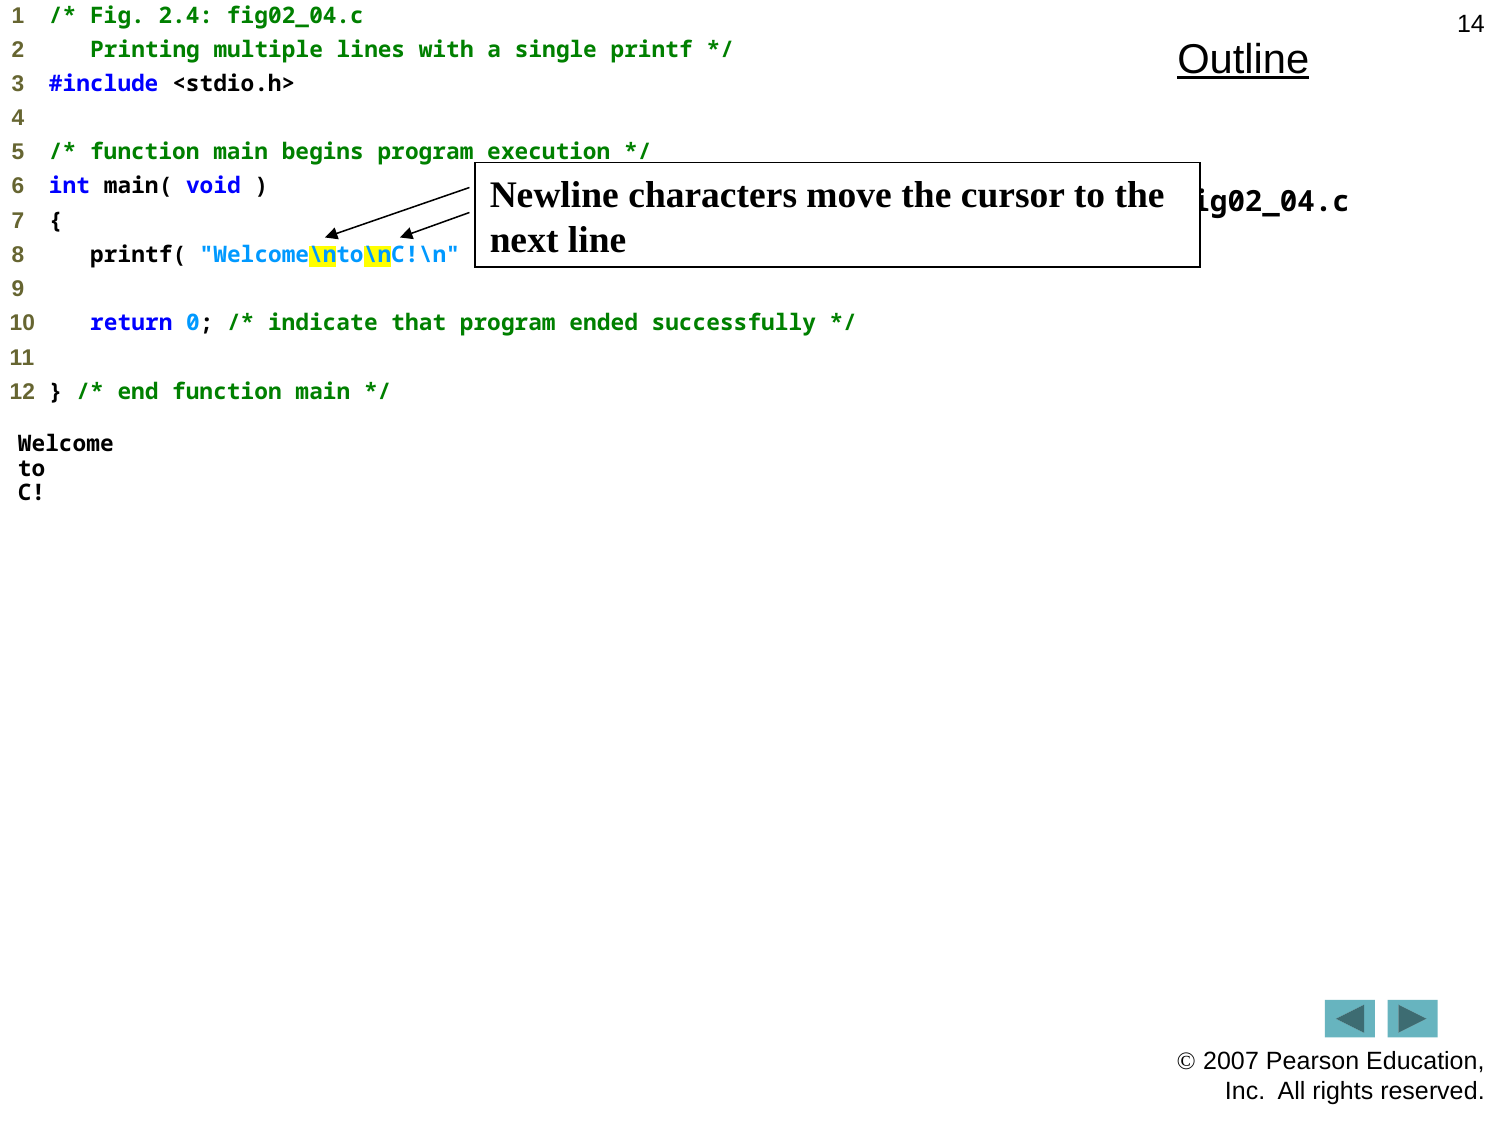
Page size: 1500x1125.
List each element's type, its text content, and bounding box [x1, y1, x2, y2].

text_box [0, 0, 1149, 557]
text_box Outline [1162, 24, 1500, 90]
text_box Newline characters move the cursor to the next line [1149, 162, 1200, 268]
slide_number 14 [1149, 0, 1500, 79]
text_box fig02_04.c [1200, 175, 1475, 225]
